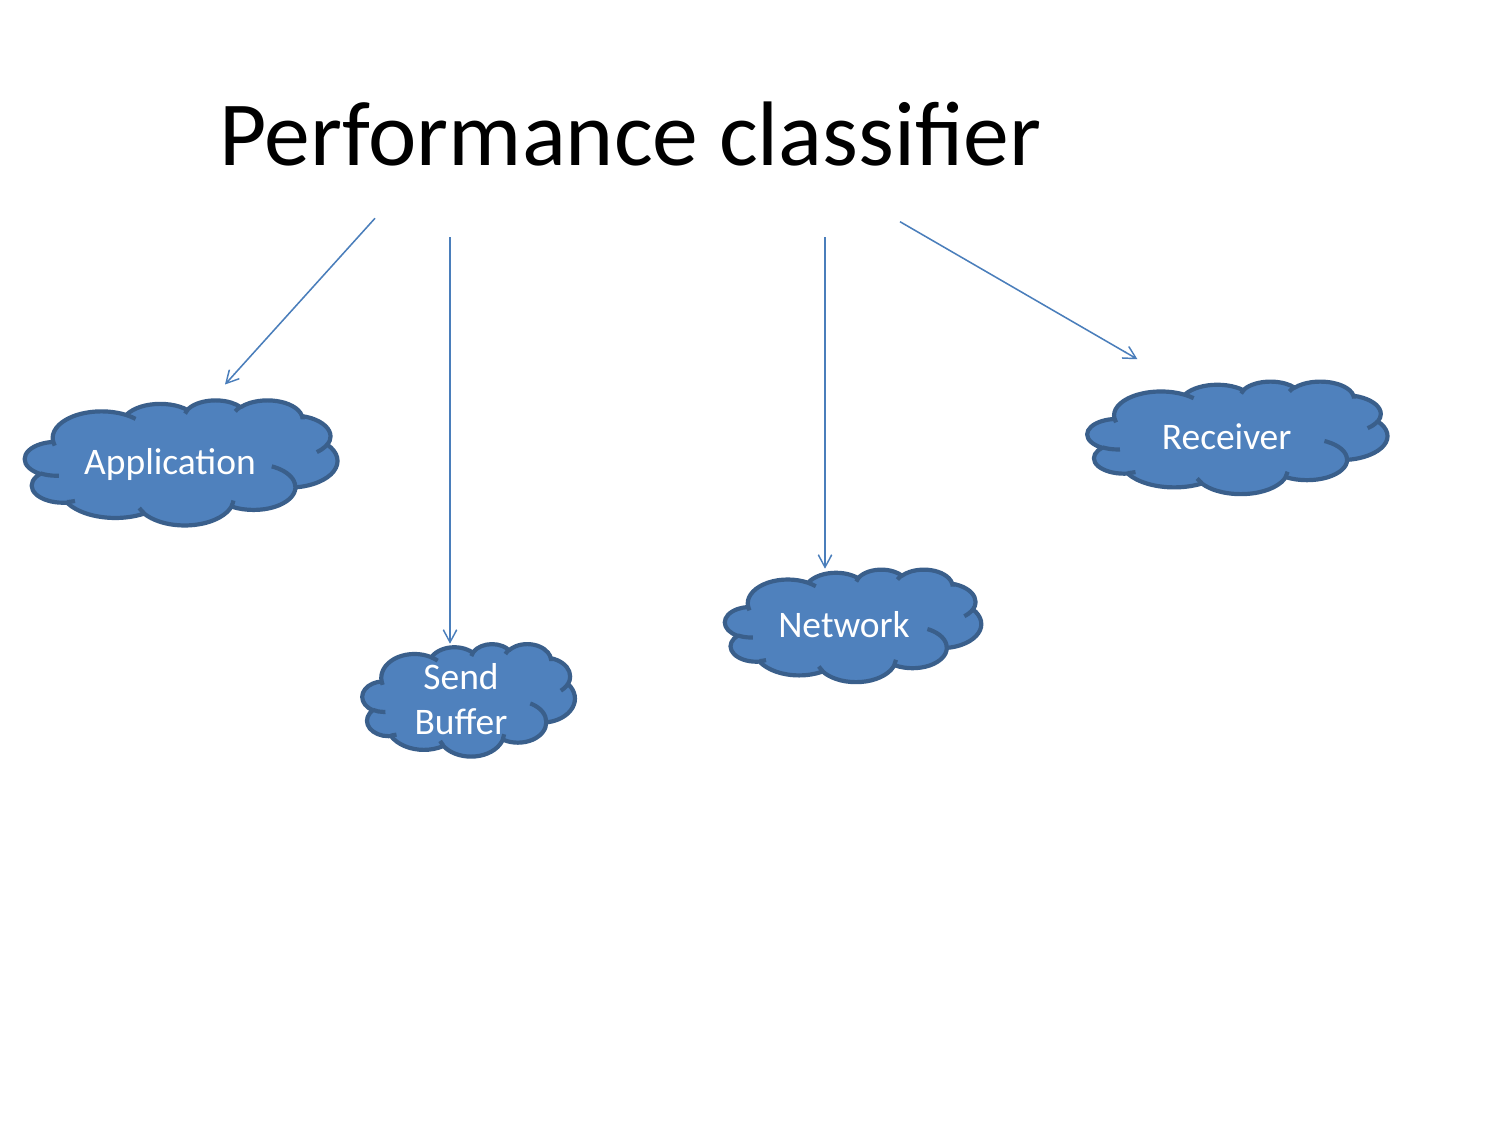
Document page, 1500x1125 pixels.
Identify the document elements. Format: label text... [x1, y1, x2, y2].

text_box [899, 221, 1138, 360]
text_box Receiver [1085, 379, 1390, 497]
text_box Send Buffer [360, 642, 578, 759]
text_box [224, 218, 376, 385]
title Performance classifier [75, 45, 1188, 213]
text_box Application [22, 398, 340, 528]
text_box Network [722, 567, 984, 685]
